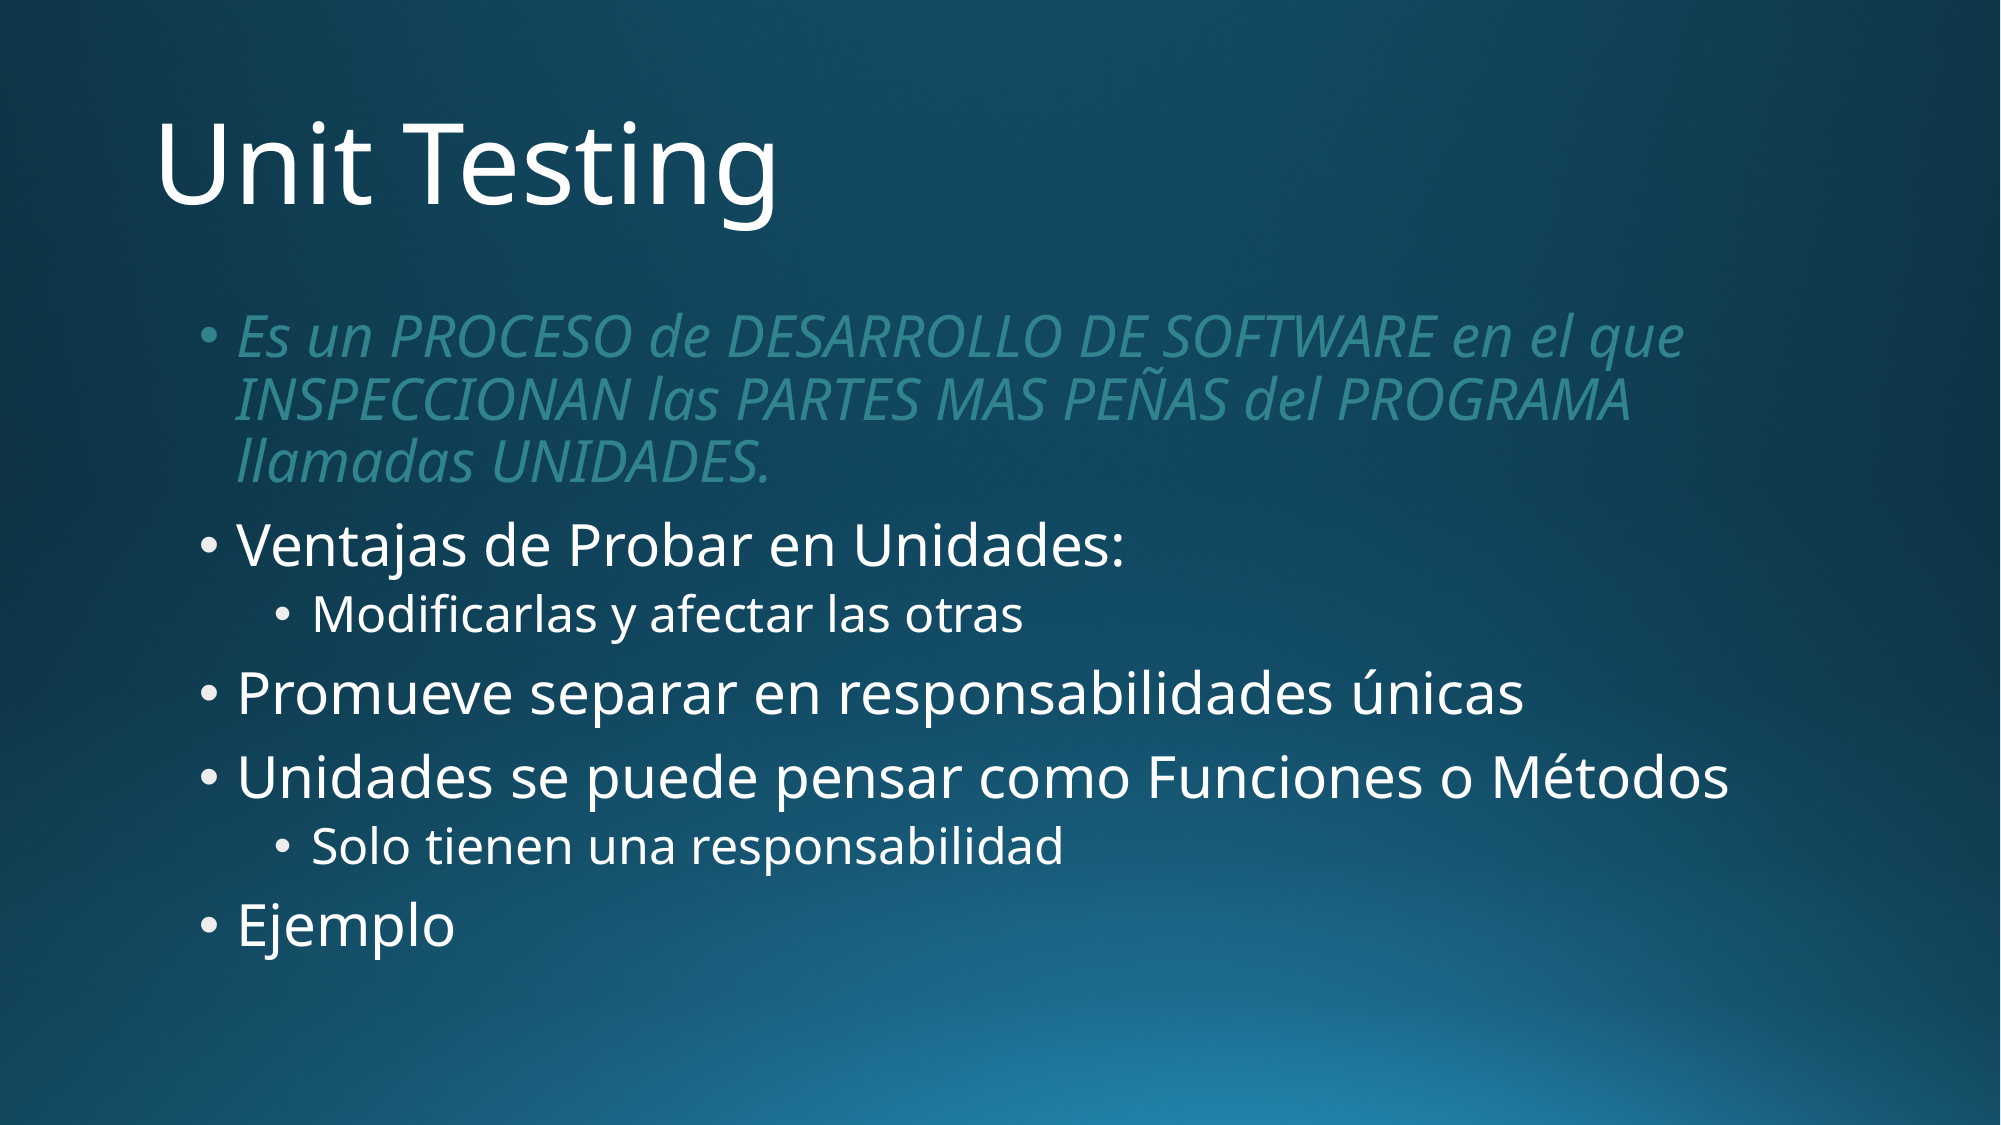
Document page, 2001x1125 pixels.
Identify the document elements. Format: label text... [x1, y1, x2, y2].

list Es un PROCESO de DESARROLLO DE SOFTWARE en el que INSPECCIONAN las PARTES MAS PEÑAS del PROGRAMA llamadas UNIDADES. Ventajas de Probar en Unidades: Modificarlas y afectar las otras Promueve separar en responsabilidades únicas Unidades se puede pensar como Funciones o Métodos Solo tienen una responsabilidad Ejemplo [183, 299, 1863, 1014]
picture [0, 0, 2001, 1125]
title Unit Testing [137, 59, 1863, 278]
